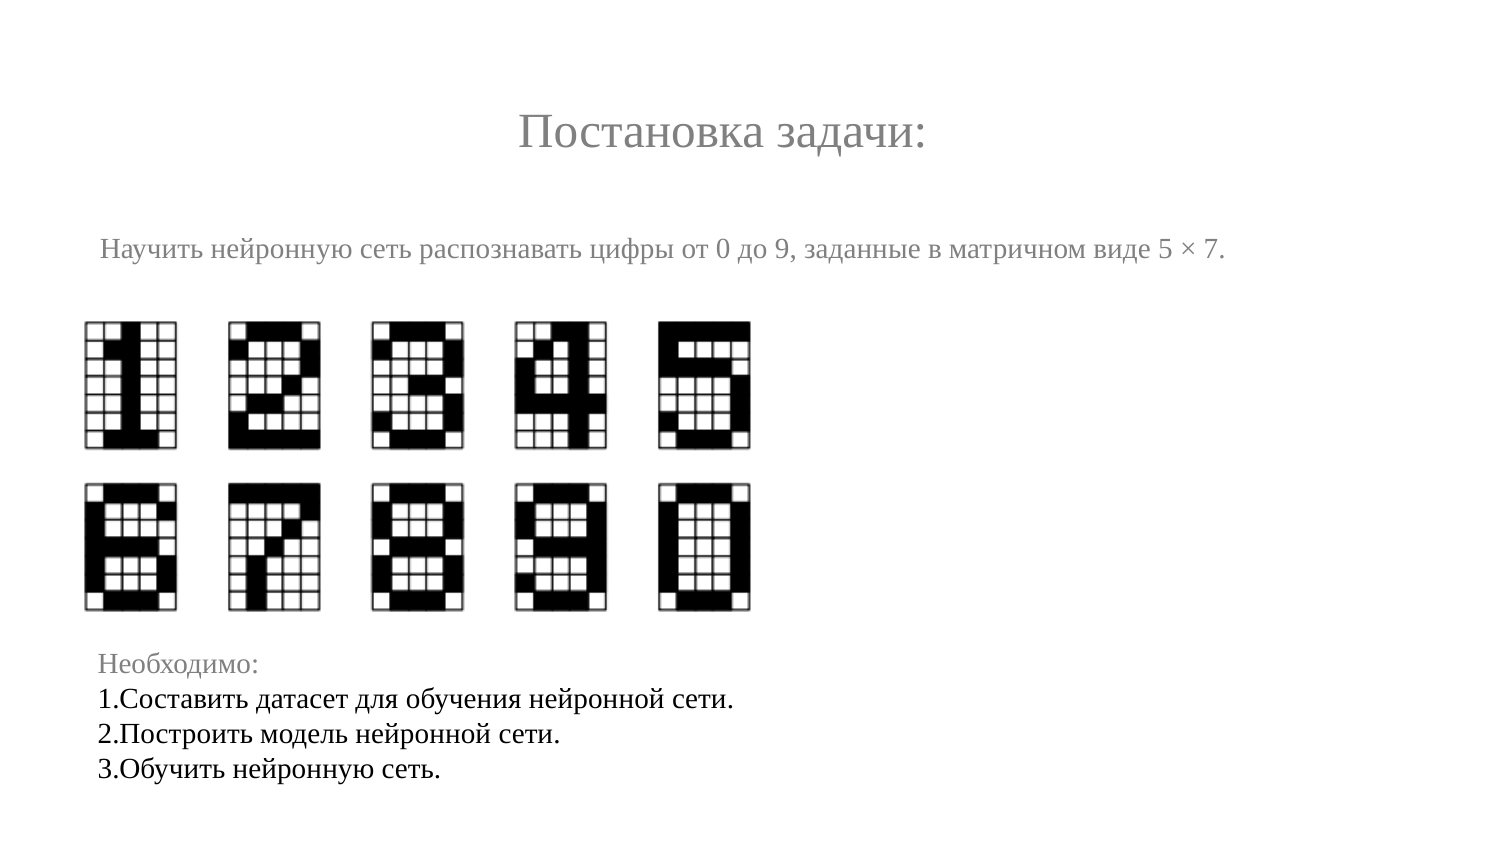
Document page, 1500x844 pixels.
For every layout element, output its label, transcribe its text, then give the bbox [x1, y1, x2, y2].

text_box Необходимо: 1.Составить датасет для обучения нейронной сети. 2.Построить модель нейронной сети. 3.Обучить нейронную сеть. [82, 637, 750, 792]
text_box Научить нейронную сеть распознавать цифры от 0 до 9, заданные в матричном виде 5 × 7. [84, 221, 1243, 317]
title Постановка задачи: [91, 82, 1354, 172]
picture [80, 306, 757, 637]
